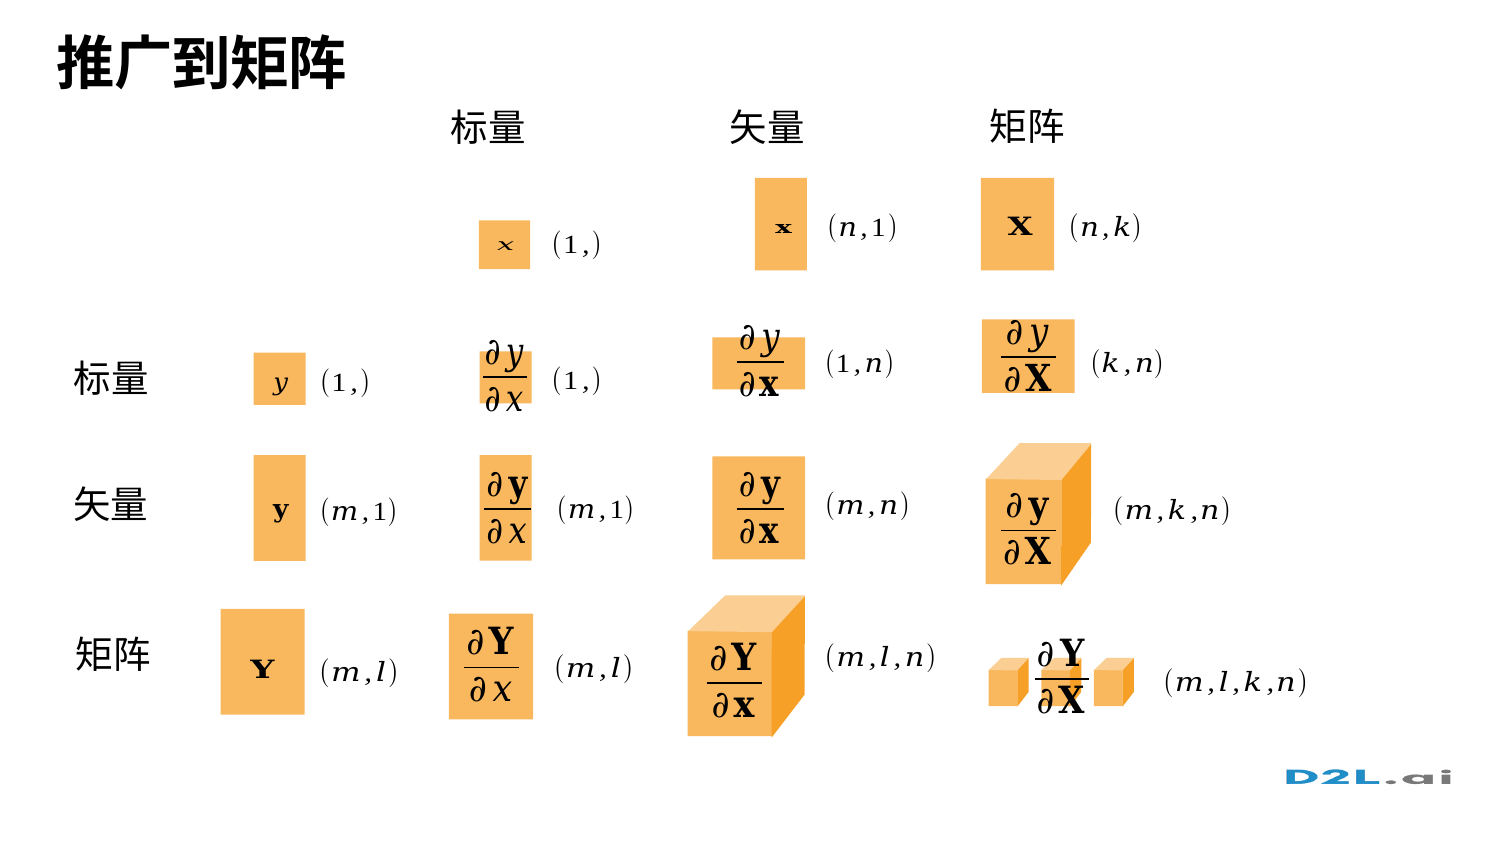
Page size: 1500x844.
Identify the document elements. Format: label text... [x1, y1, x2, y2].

text_box 标量 [65, 347, 157, 407]
text_box [479, 351, 532, 404]
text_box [985, 442, 1092, 586]
picture [1284, 745, 1454, 806]
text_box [1040, 657, 1082, 707]
text_box [712, 456, 806, 560]
text_box [479, 455, 532, 561]
text_box [712, 337, 806, 390]
title 推广到矩阵 [48, 18, 1396, 109]
text_box [980, 177, 1055, 271]
text_box 标量 [443, 96, 534, 157]
text_box [220, 608, 305, 715]
text_box [754, 177, 807, 271]
text_box [478, 220, 531, 270]
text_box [988, 657, 1030, 707]
text_box [253, 352, 306, 405]
text_box [253, 455, 306, 561]
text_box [1093, 657, 1135, 707]
text_box 矢量 [722, 96, 813, 157]
text_box [448, 613, 534, 720]
text_box 矩阵 [982, 95, 1073, 156]
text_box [687, 594, 806, 738]
text_box [981, 319, 1075, 393]
text_box 矩阵 [68, 624, 159, 684]
text_box 矢量 [65, 473, 157, 534]
